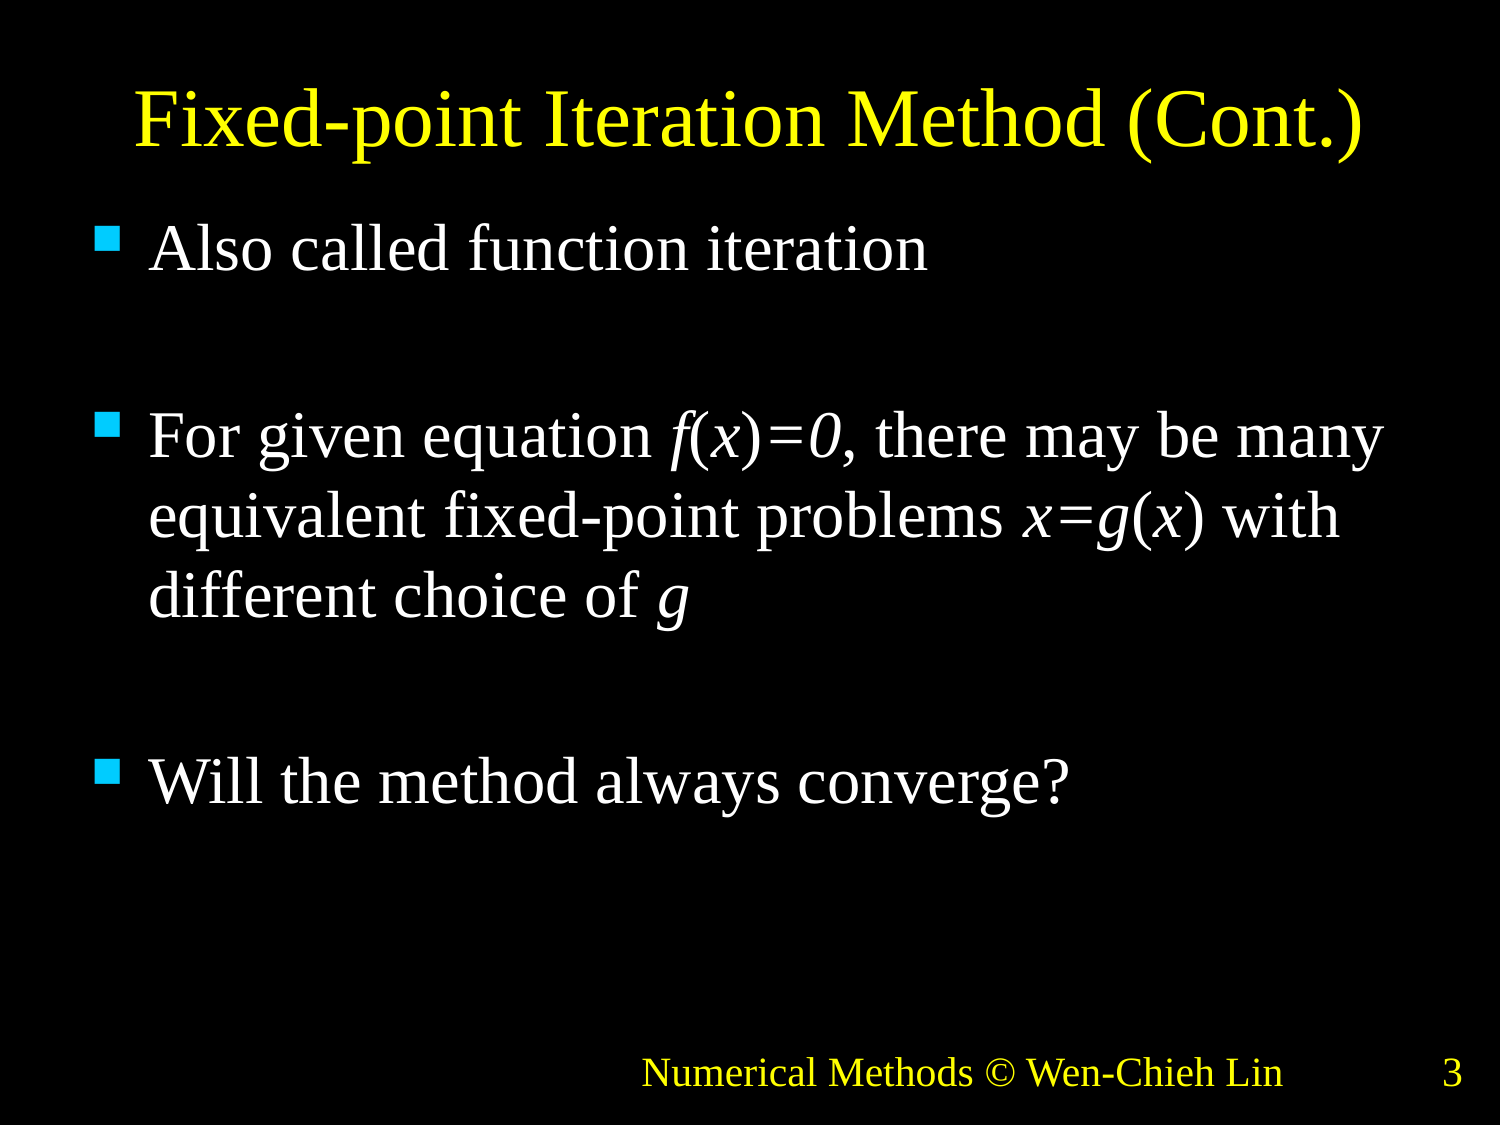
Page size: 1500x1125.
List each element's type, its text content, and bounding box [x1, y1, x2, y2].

slide_number 3 [1128, 1024, 1479, 1103]
list Also called function iteration For given equation f(x)=0, there may be many equivalent fixed-point problems x=g(x) with different choice of g Will the method always converge? [76, 196, 1427, 1035]
footer Numerical Methods © Wen-Chieh Lin [490, 1035, 1128, 1103]
title Fixed-point Iteration Method (Cont.) [75, 19, 1425, 208]
